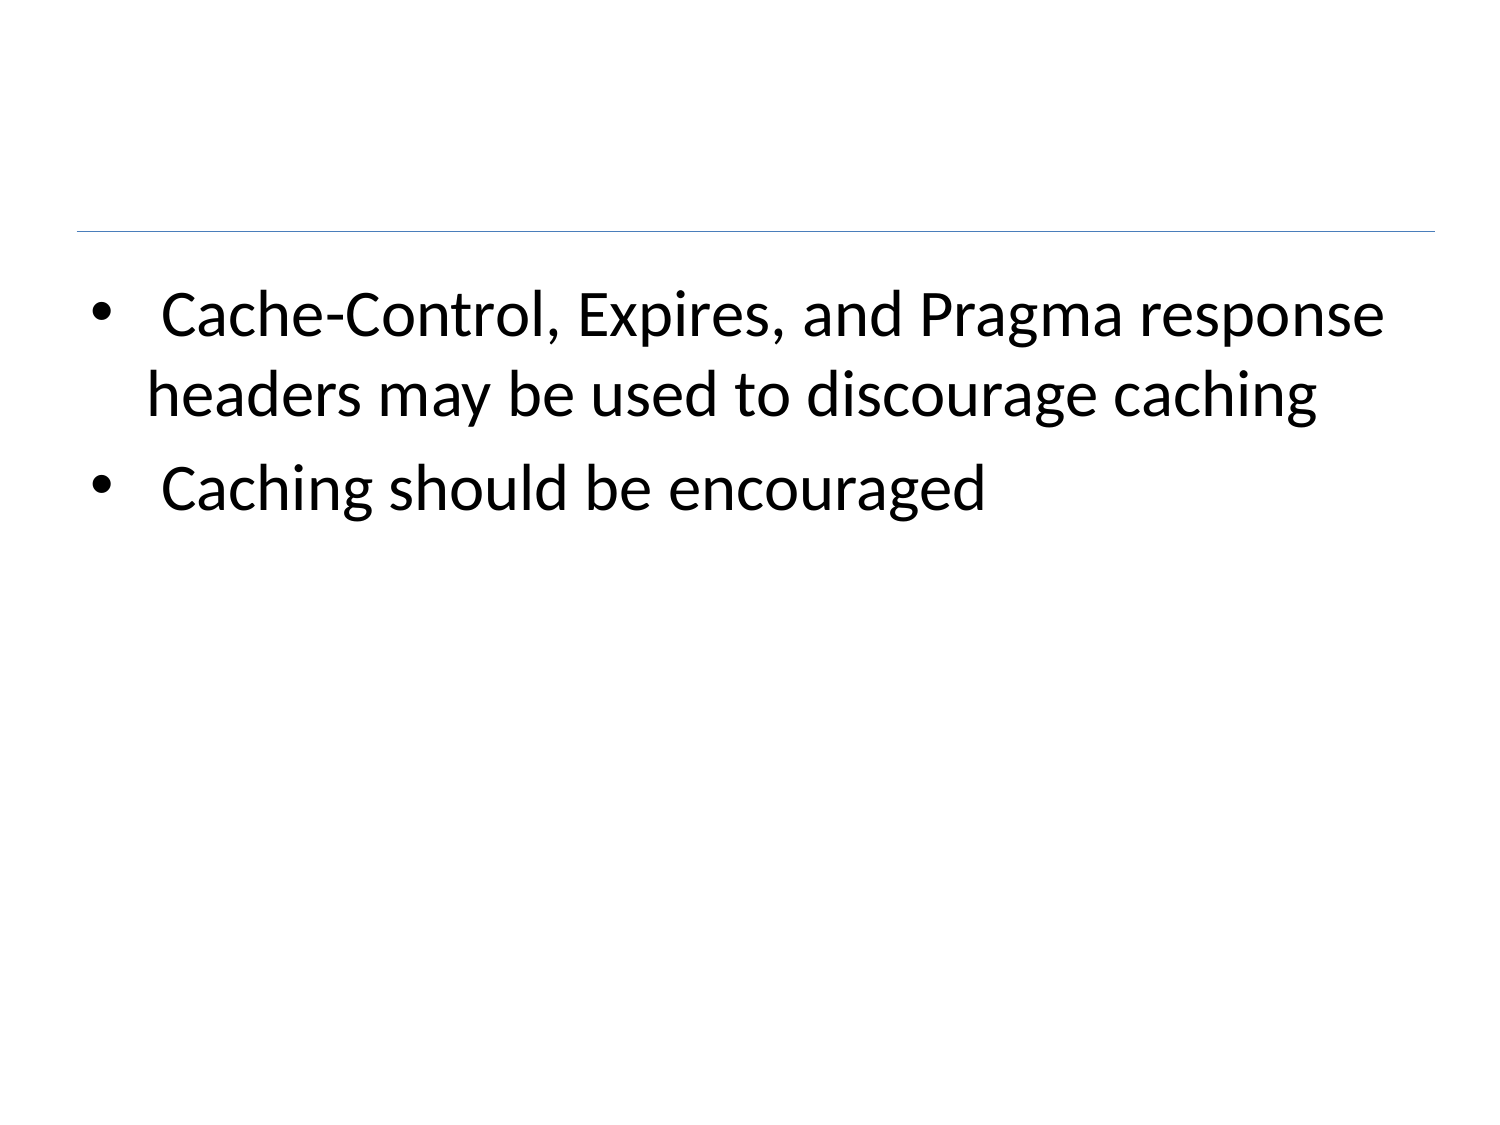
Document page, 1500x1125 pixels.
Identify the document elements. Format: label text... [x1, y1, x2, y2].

list Cache-Control, Expires, and Pragma response headers may be used to discourage caching Caching should be encouraged [75, 262, 1425, 1005]
